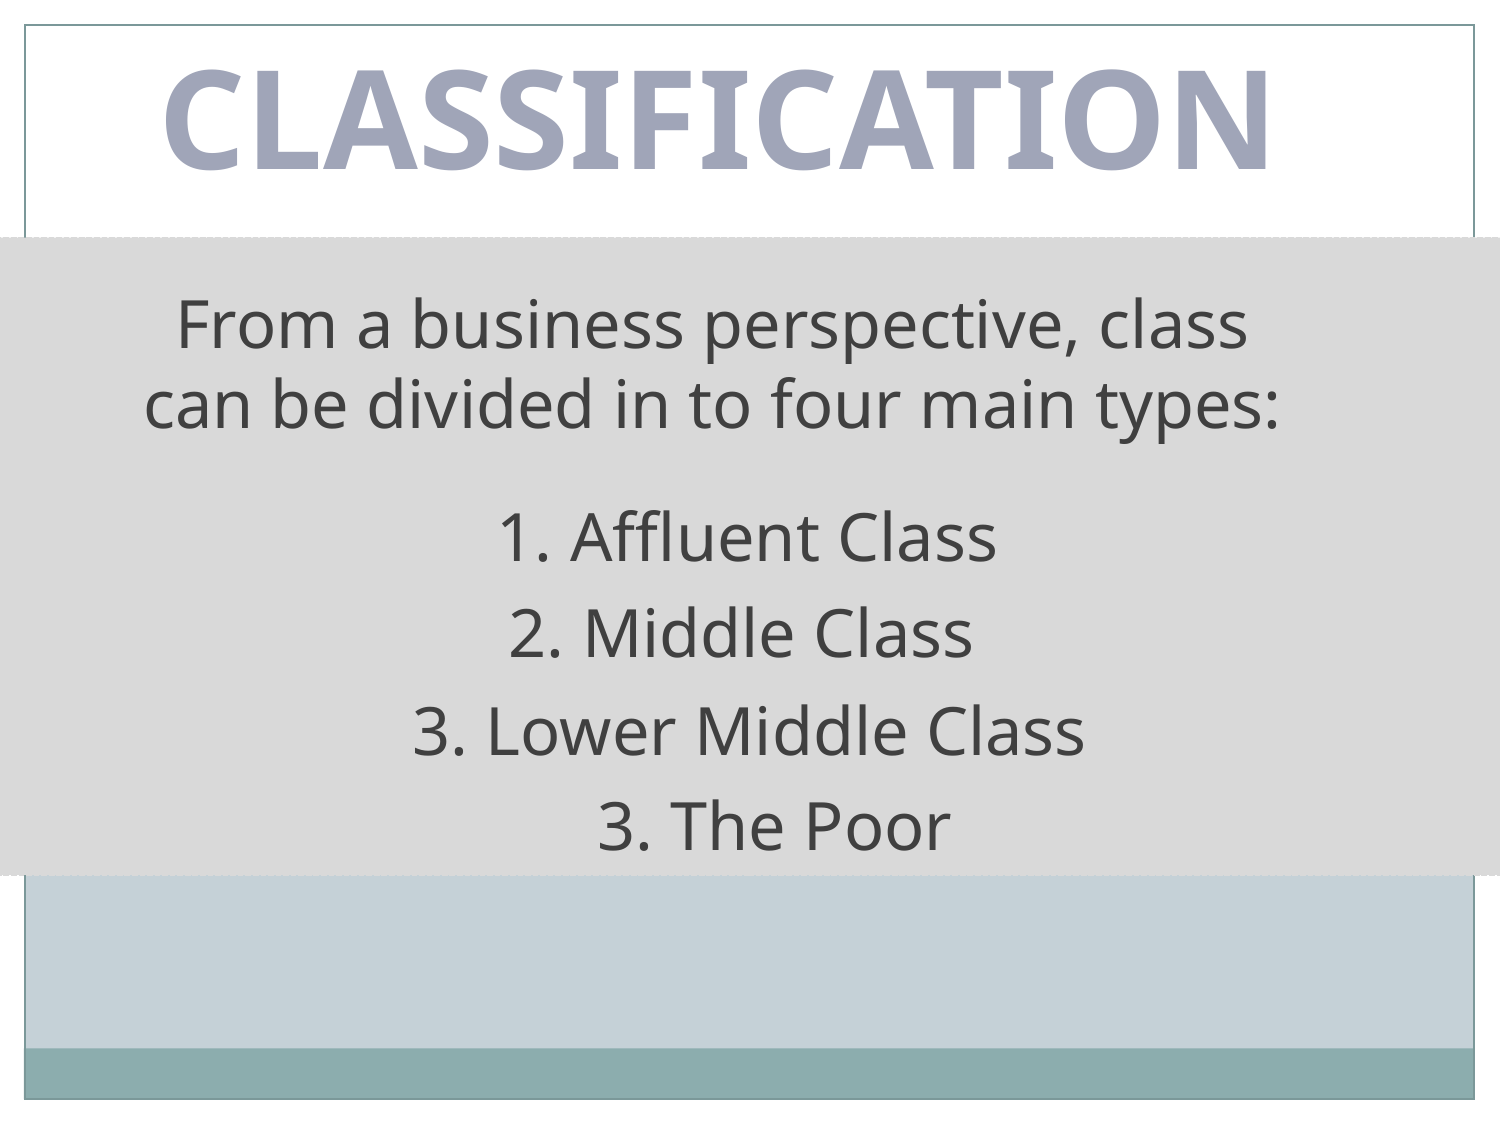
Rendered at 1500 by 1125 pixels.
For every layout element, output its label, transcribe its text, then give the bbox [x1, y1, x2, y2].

text_box CLASSIFICATION [112, 24, 1325, 205]
text_box 3. Lower Middle Class [143, 680, 1357, 776]
text_box 3. The Poor [168, 776, 1382, 872]
text_box From a business perspective, class can be divided in to four main types: [106, 274, 1320, 530]
text_box [0, 237, 1500, 876]
text_box 2. Middle Class [135, 583, 1349, 679]
text_box 1. Affluent Class [141, 487, 1354, 583]
